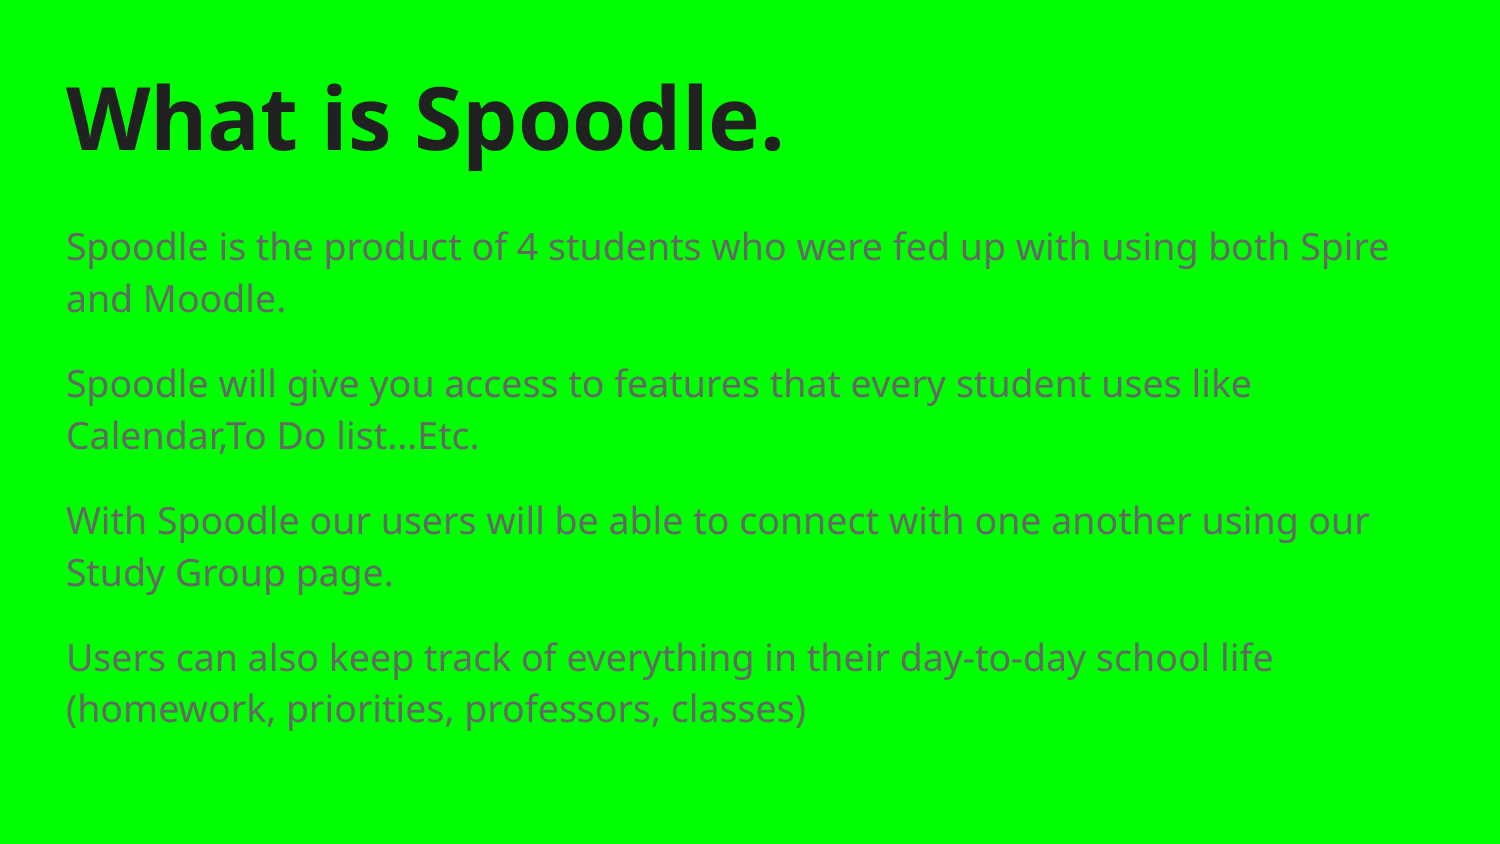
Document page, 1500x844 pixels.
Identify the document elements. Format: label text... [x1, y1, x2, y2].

title What is Spoodle. [51, 48, 1449, 180]
list Spoodle is the product of 4 students who were fed up with using both Spire and Moodle. Spoodle will give you access to features that every student uses like Calendar,To Do list...Etc. With Spoodle our users will be able to connect with one another using our Study Group page. Users can also keep track of everything in their day-to-day school life (homework, priorities, professors, classes) [51, 201, 1449, 750]
